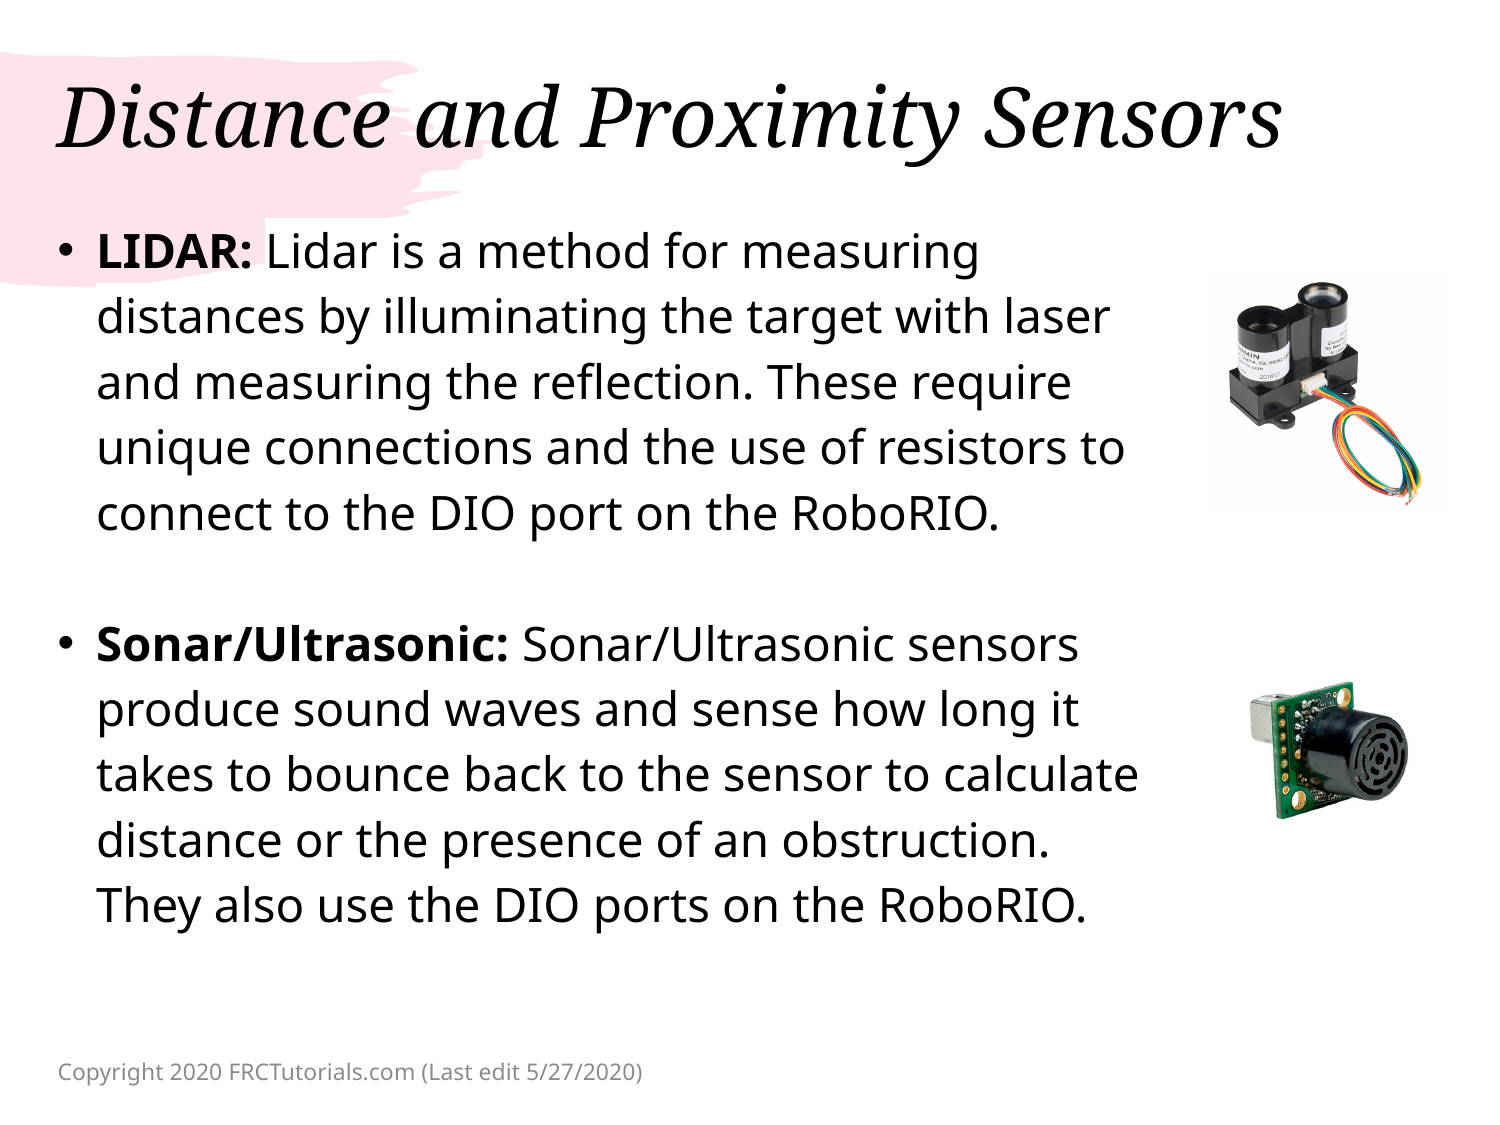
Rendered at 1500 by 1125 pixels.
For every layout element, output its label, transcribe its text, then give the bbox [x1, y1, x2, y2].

title Distance and Proximity Sensors [42, 59, 1464, 182]
picture [1208, 274, 1449, 514]
picture [1224, 648, 1428, 851]
footer Copyright 2020 FRCTutorials.com (Last edit 5/27/2020) [42, 1042, 718, 1103]
list LIDAR: Lidar is a method for measuring distances by illuminating the target with laser and measuring the reflection. These require unique connections and the use of resistors to connect to the DIO port on the RoboRIO. Sonar/Ultrasonic: Sonar/Ultrasonic sensors produce sound waves and sense how long it takes to bounce back to the sensor to calculate distance or the presence of an obstruction. They also use the DIO ports on the RoboRIO. [42, 204, 1170, 1030]
